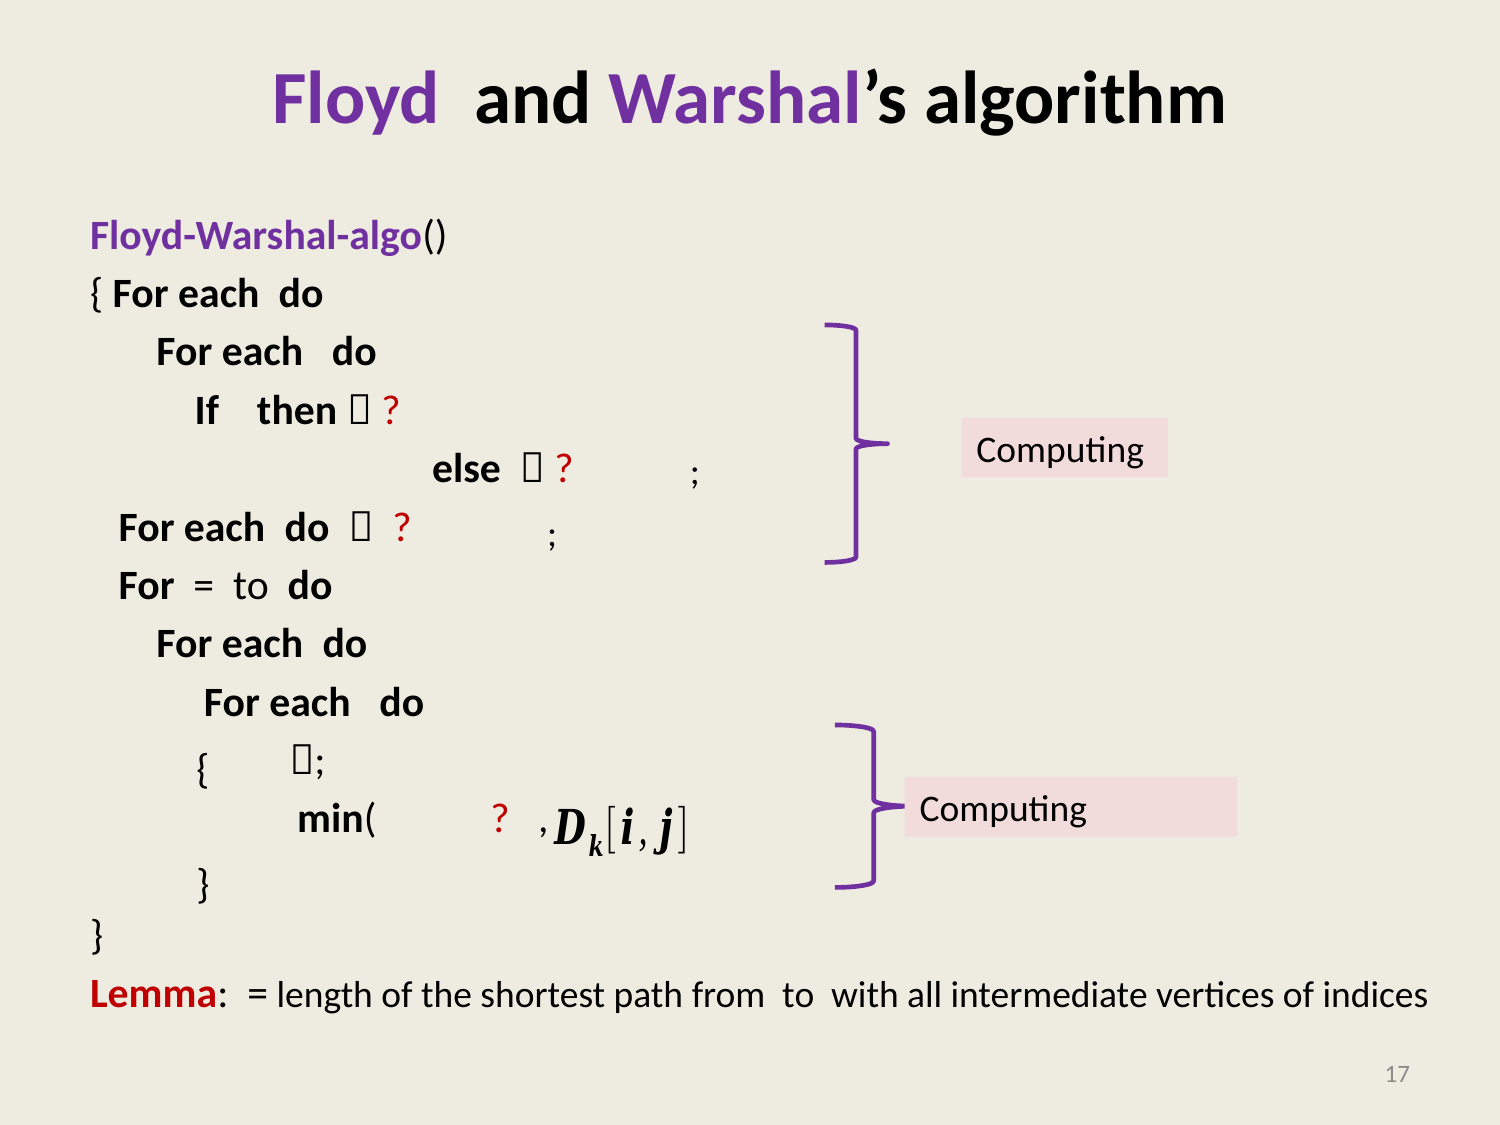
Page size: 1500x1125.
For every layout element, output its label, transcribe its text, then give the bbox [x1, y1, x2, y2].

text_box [824, 324, 1229, 563]
text_box } [181, 849, 225, 915]
title Floyd and Warshal’s algorithm [75, 45, 1425, 233]
slide_number 17 [1074, 1042, 1425, 1103]
text_box { [181, 734, 225, 800]
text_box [834, 724, 1238, 888]
